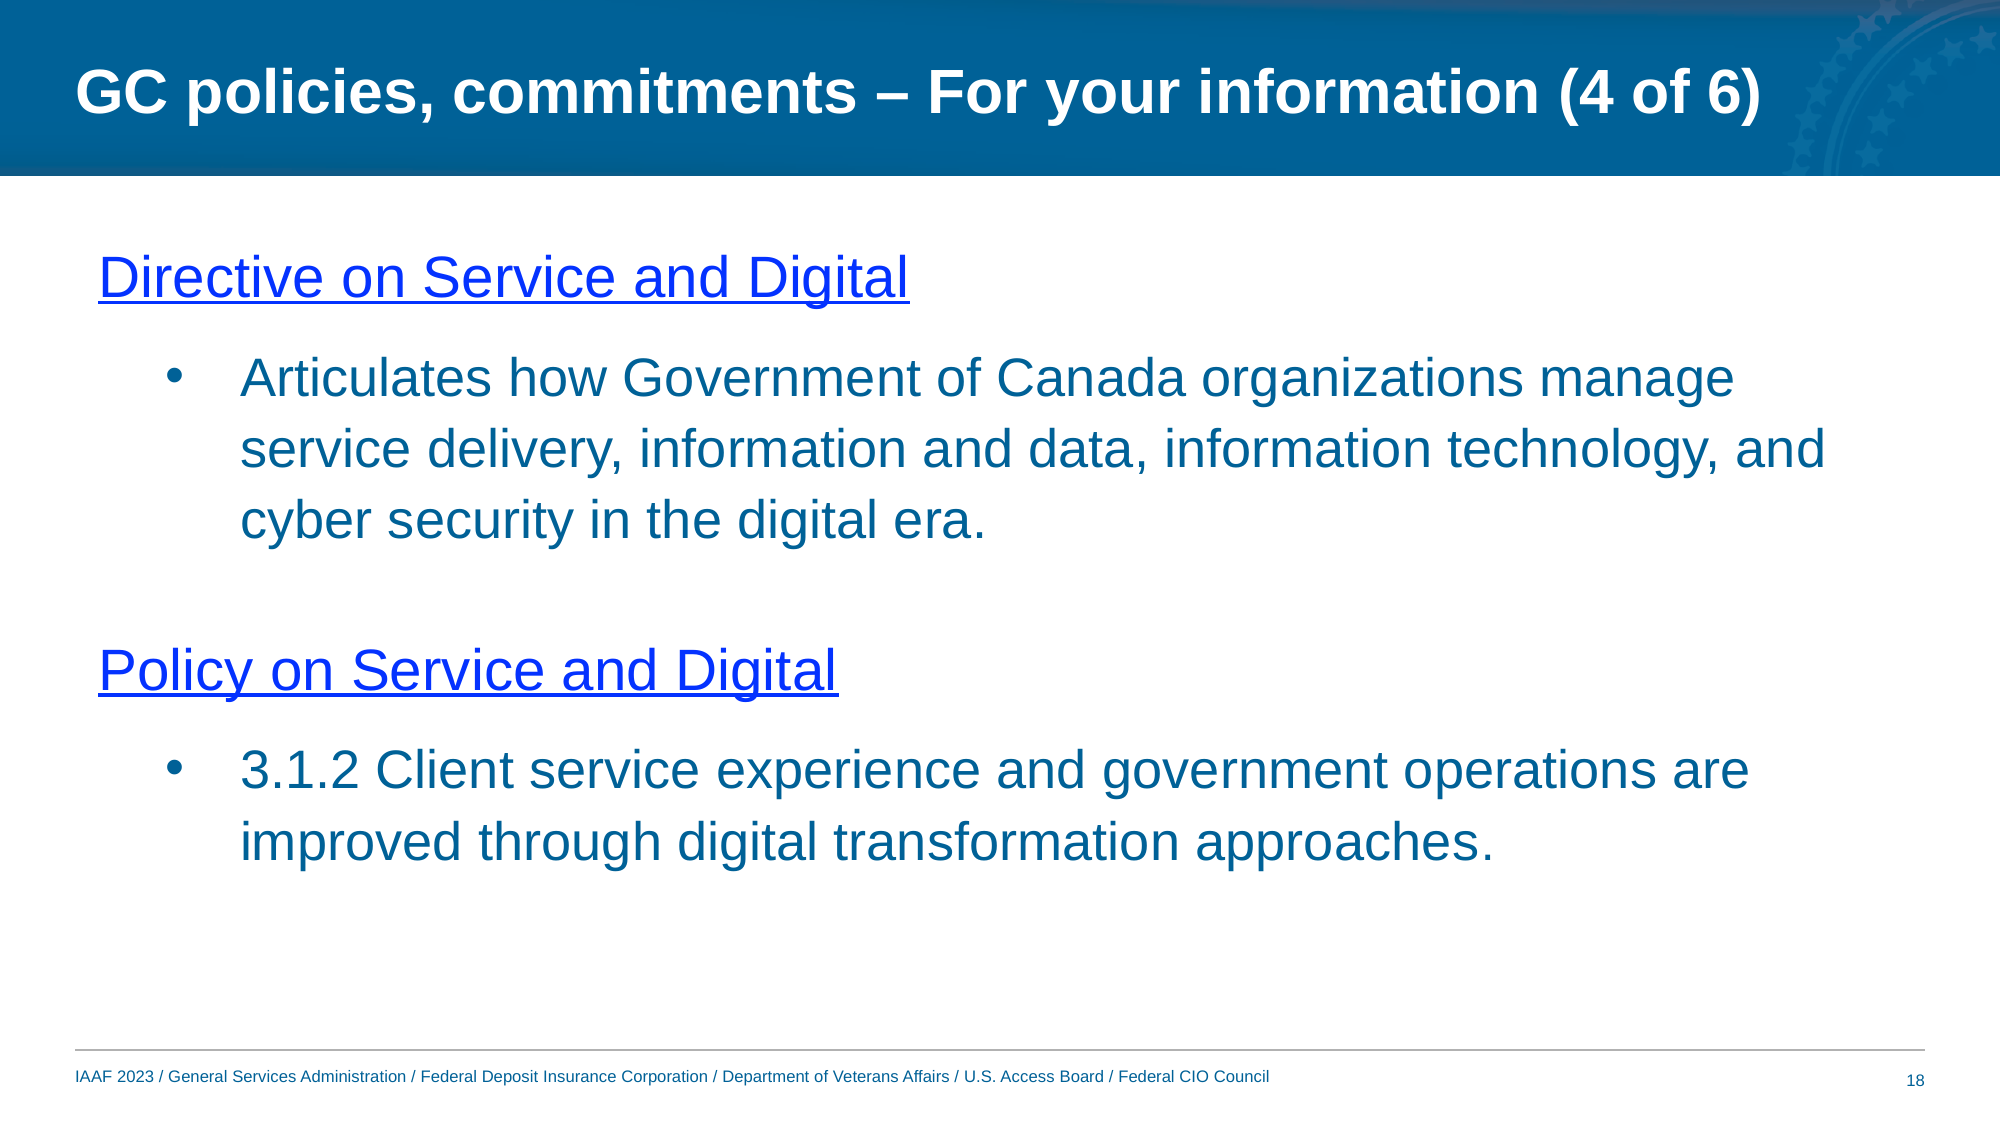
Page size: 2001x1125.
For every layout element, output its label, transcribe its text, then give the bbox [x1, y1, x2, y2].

list Directive on Service and Digital Articulates how Government of Canada organizations manage service delivery, information and data, information technology, and cyber security in the digital era. Policy on Service and Digital 3.1.2 Client service experience and government operations are improved through digital transformation approaches. [75, 224, 1925, 1035]
picture [0, 168, 666, 176]
title GC policies, commitments – For your information (4 of 6) [75, 52, 1800, 128]
picture [0, 0, 2000, 176]
slide_number 18 [1880, 1065, 1925, 1095]
